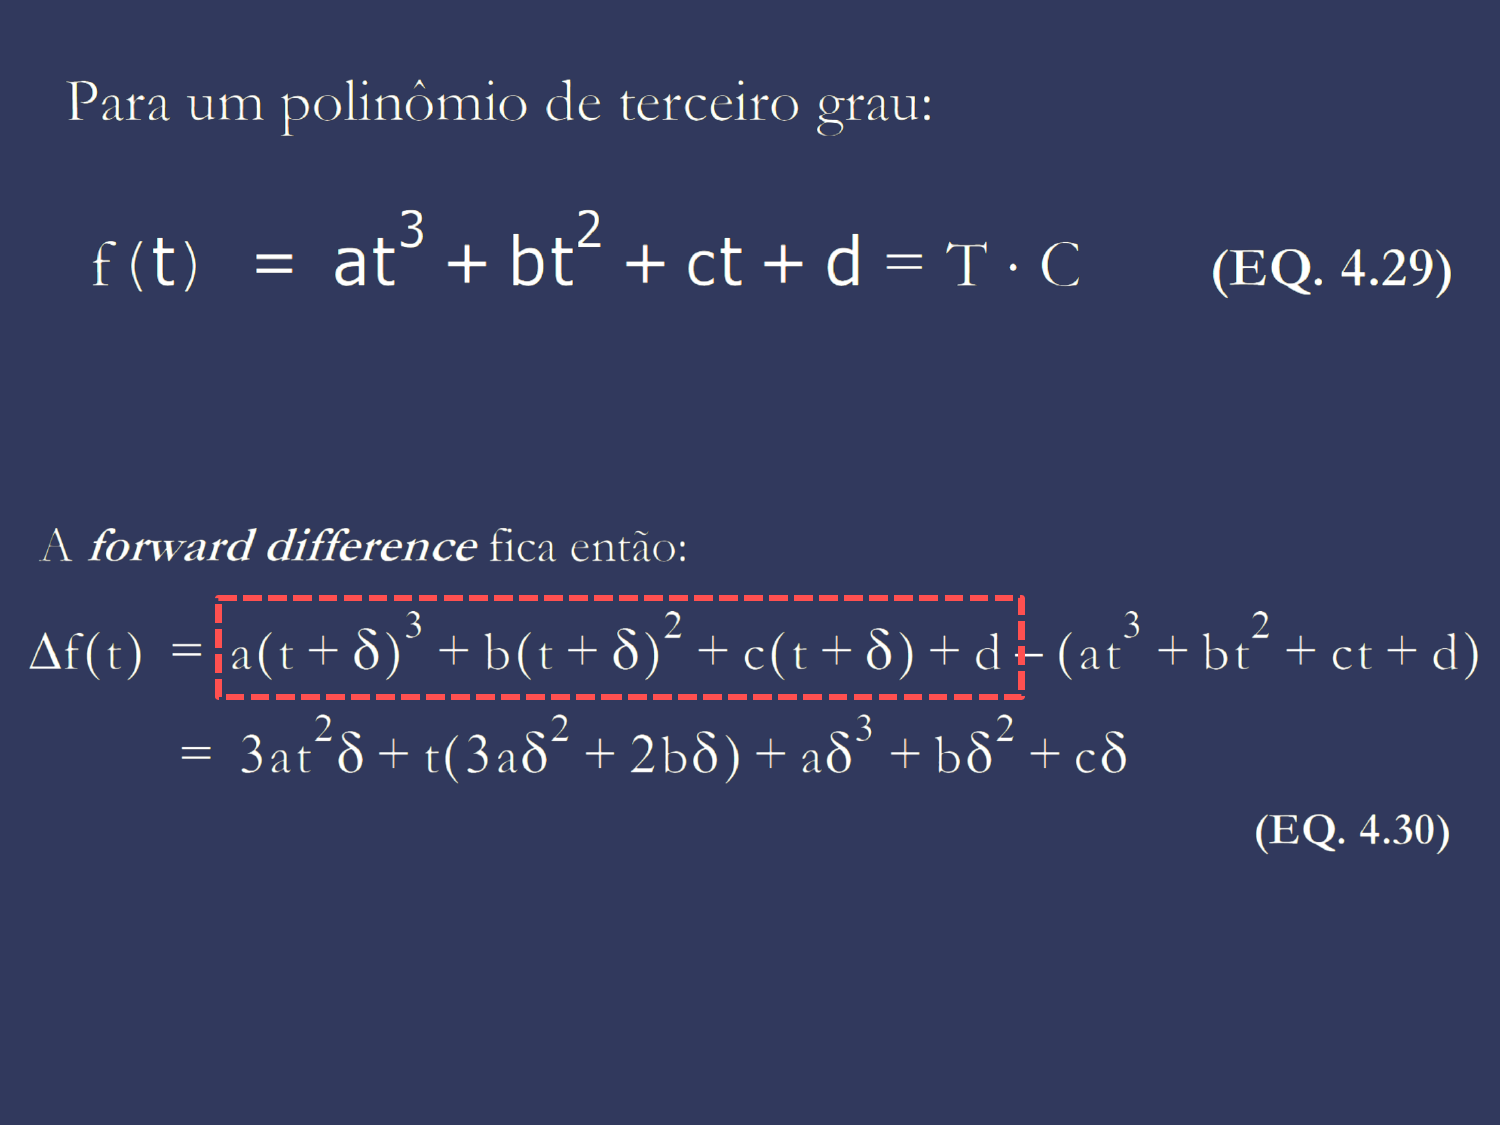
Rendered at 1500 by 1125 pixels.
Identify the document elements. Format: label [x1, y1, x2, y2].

picture [28, 60, 1477, 349]
picture [23, 503, 1483, 891]
